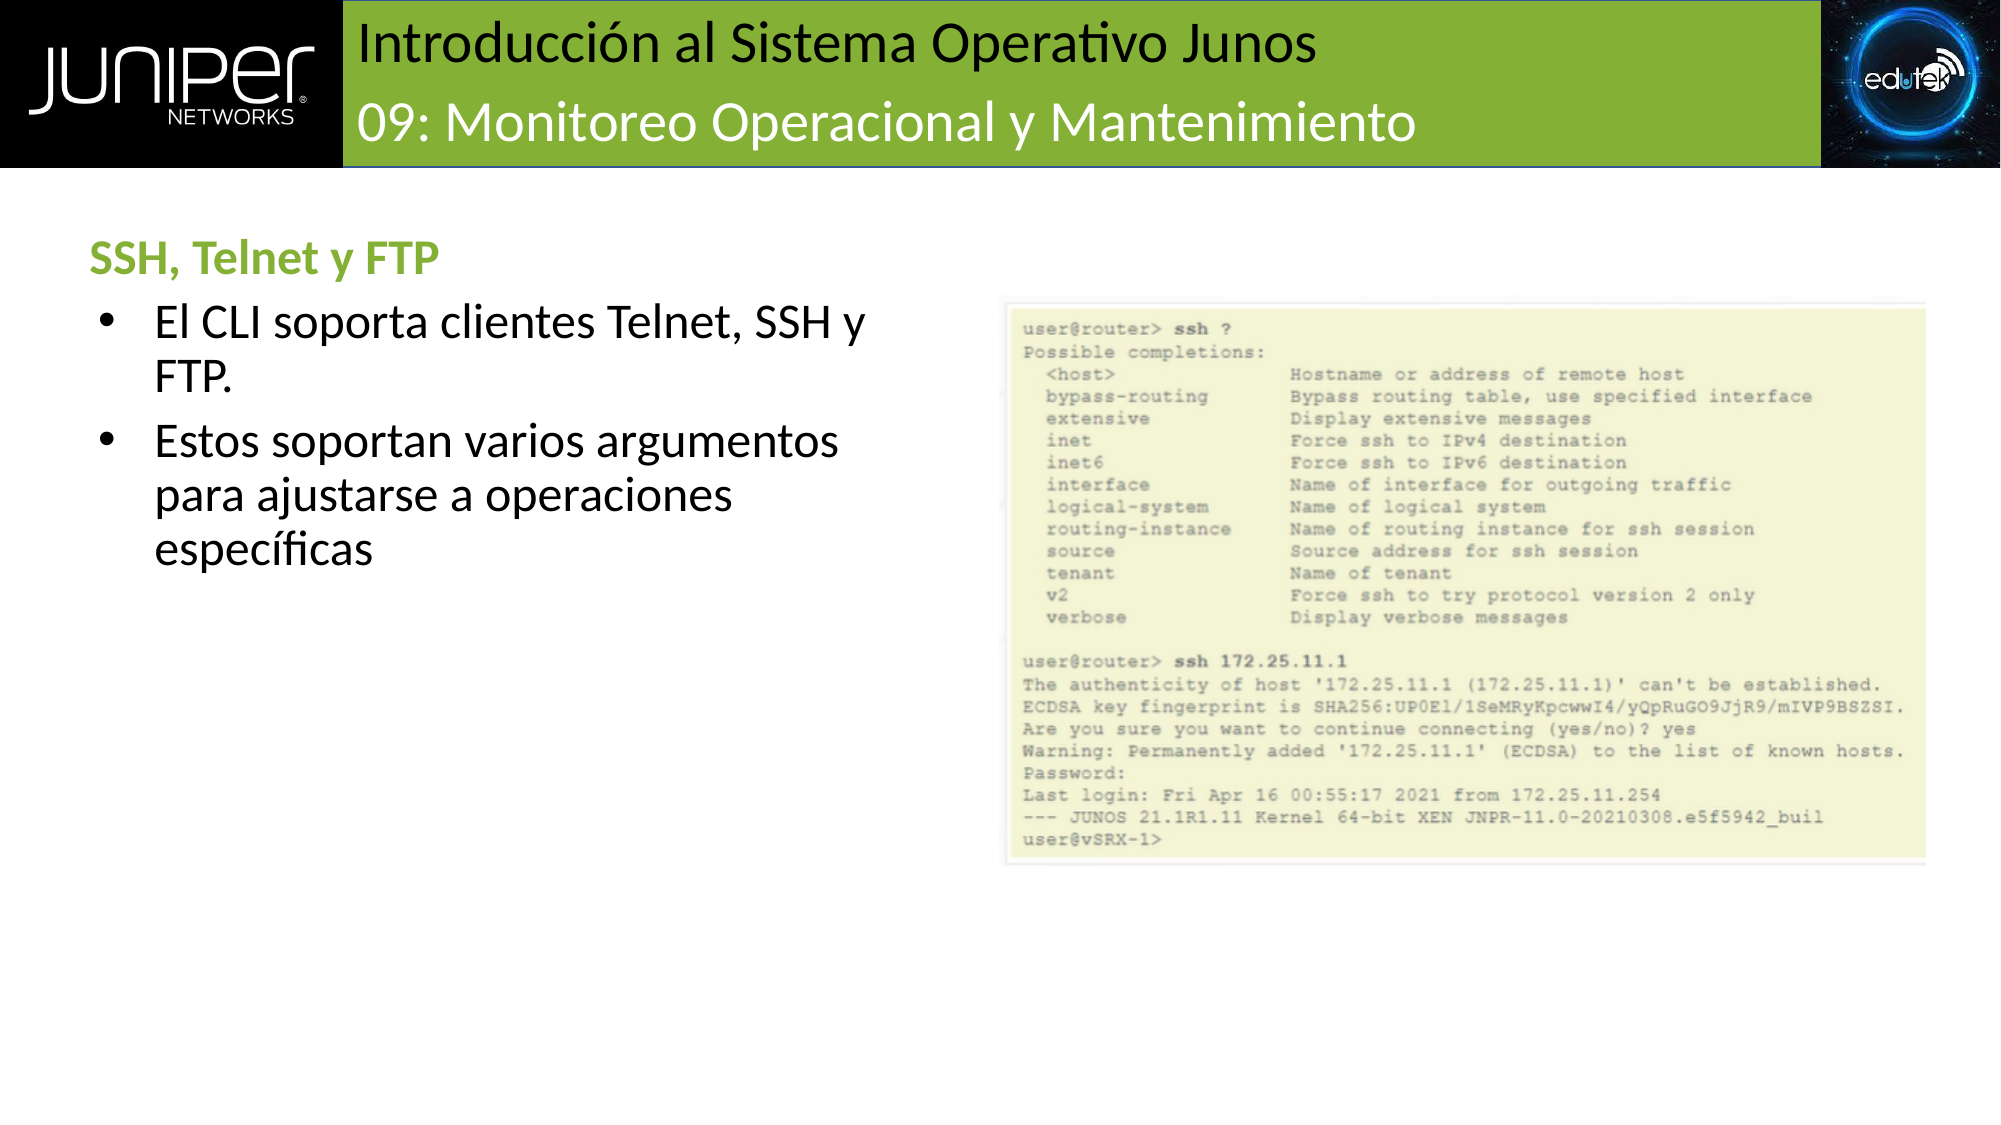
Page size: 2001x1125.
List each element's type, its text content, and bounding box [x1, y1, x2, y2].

list 09: Monitoreo Operacional y Mantenimiento [342, 83, 1606, 168]
picture [0, 0, 343, 168]
title Introducción al Sistema Operativo Junos [342, 3, 2000, 84]
list SSH, Telnet y FTP El CLI soporta clientes Telnet, SSH y FTP. Estos soportan varios argumentos para ajustarse a operaciones específicas [74, 223, 951, 938]
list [999, 295, 1926, 867]
picture [1821, 0, 2001, 168]
